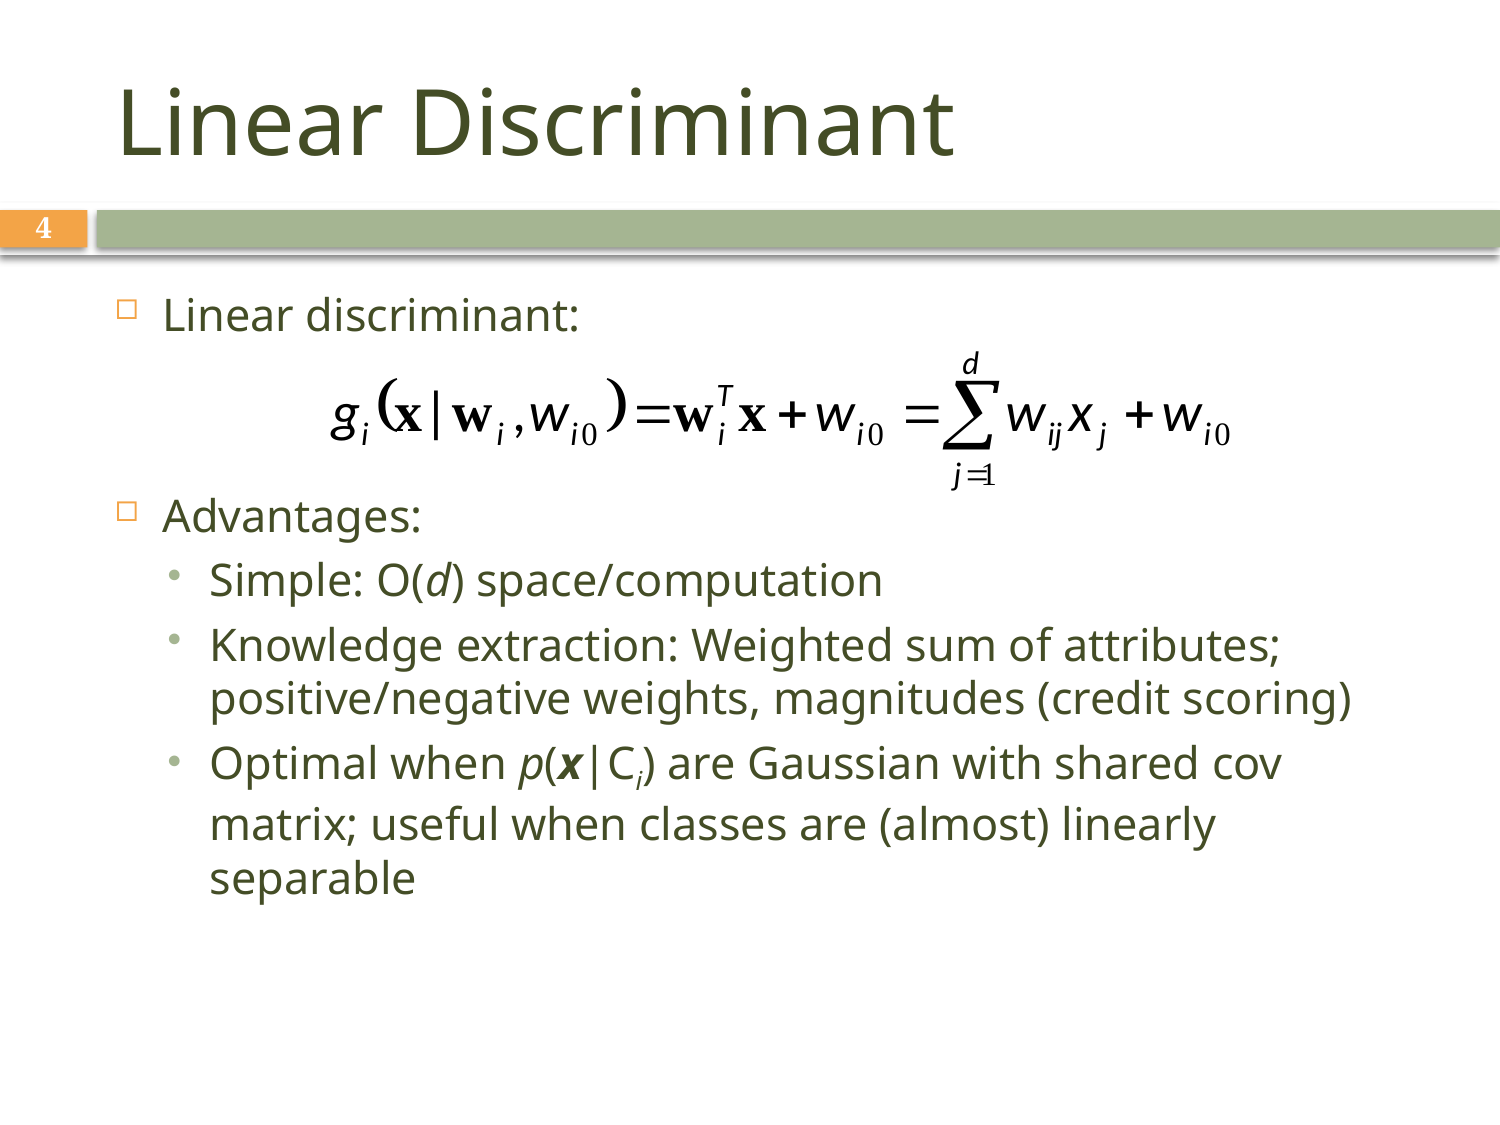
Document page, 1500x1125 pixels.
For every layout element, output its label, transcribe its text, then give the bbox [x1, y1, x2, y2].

slide_number 4 [0, 208, 88, 249]
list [324, 337, 1241, 502]
list Linear discriminant: Advantages: Simple: O(d) space/computation Knowledge extraction: Weighted sum of attributes; positive/negative weights, magnitudes (credit scoring) Optimal when p(x|Ci) are Gaussian with shared cov matrix; useful when classes are (almost) linearly separable [100, 278, 1451, 917]
title Linear Discriminant [100, 37, 1438, 200]
